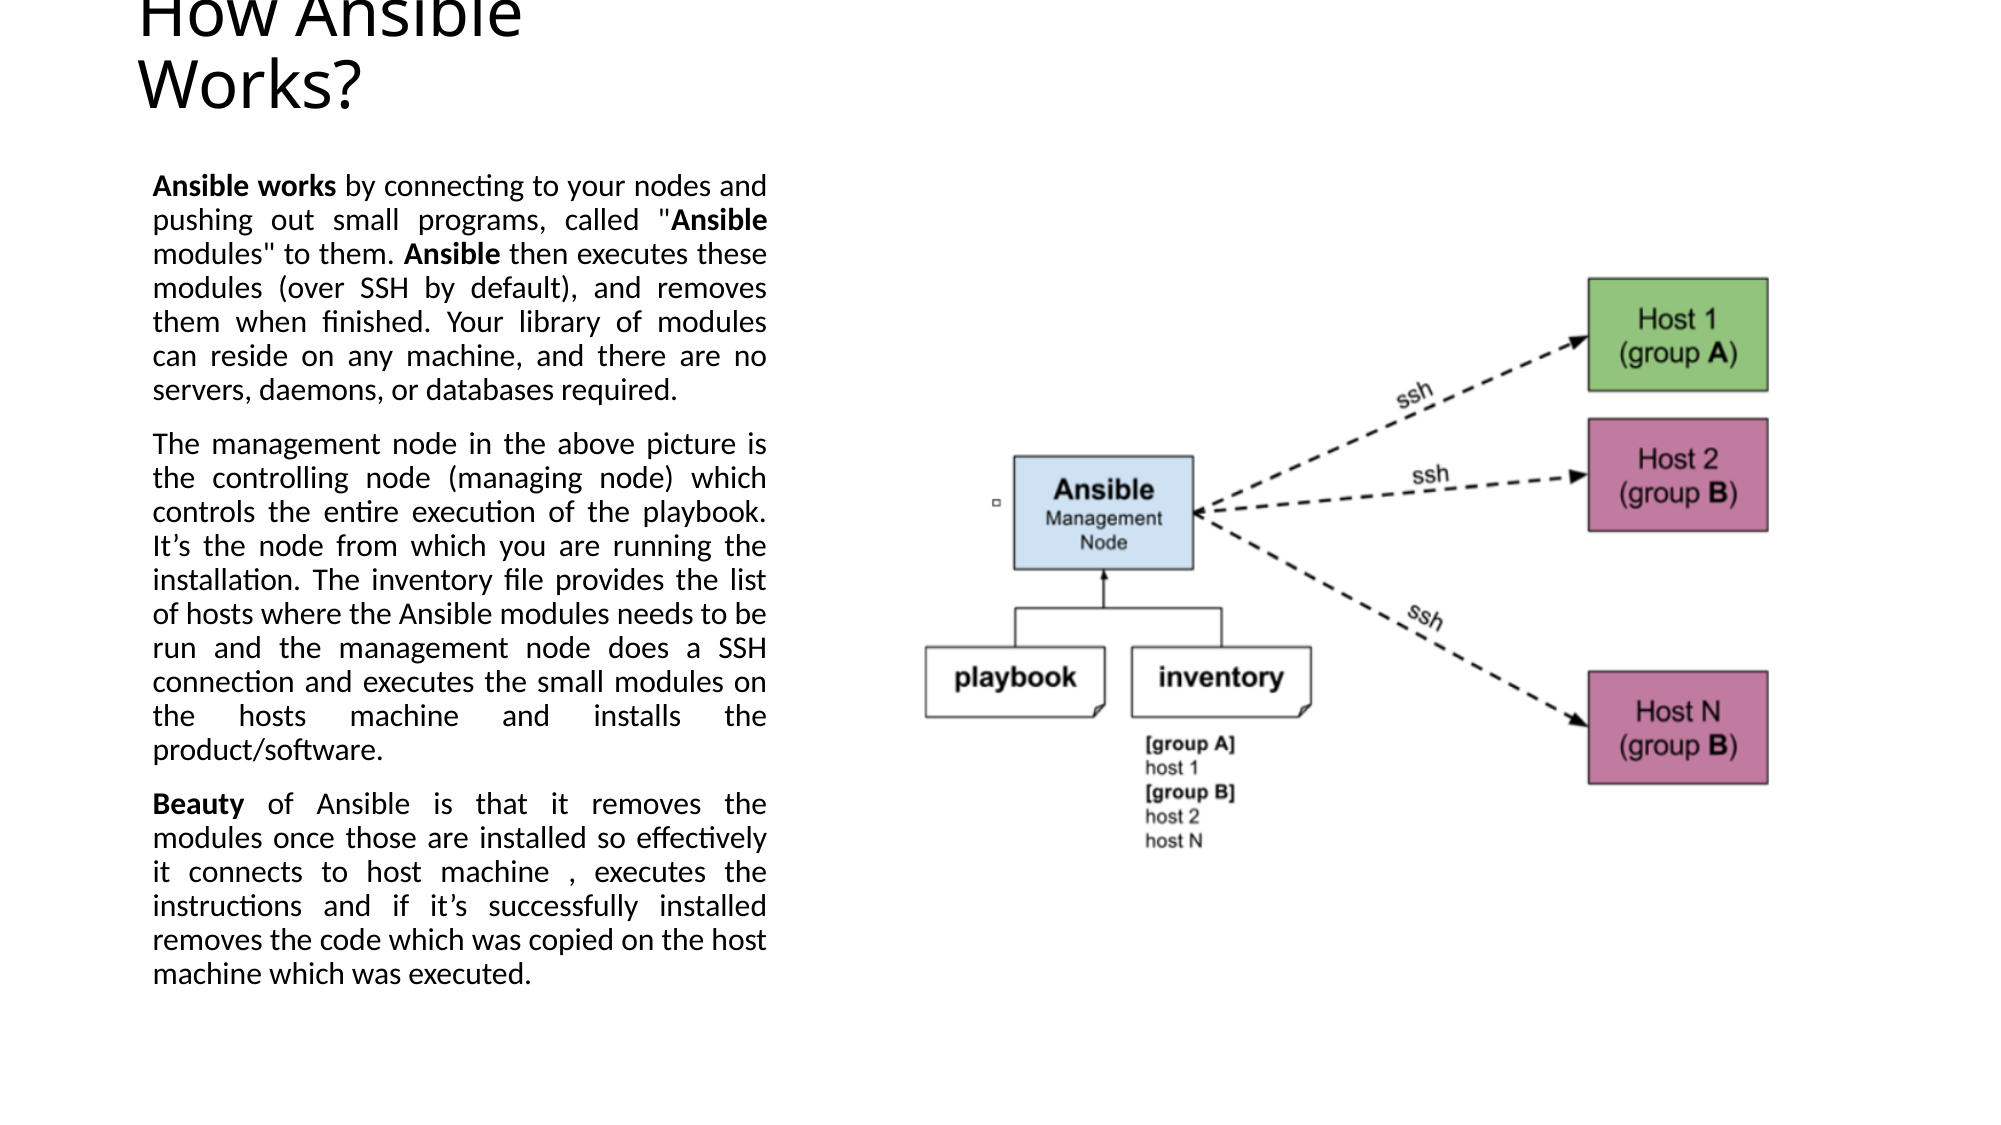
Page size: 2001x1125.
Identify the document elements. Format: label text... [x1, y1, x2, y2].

title How Ansible Works? [122, 32, 768, 131]
list Ansible works by connecting to your nodes and pushing out small programs, called "Ansible modules" to them. Ansible then executes these modules (over SSH by default), and removes them when finished. Your library of modules can reside on any machine, and there are no servers, daemons, or databases required. The management node in the above picture is the controlling node (managing node) which controls the entire execution of the playbook. It’s the node from which you are running the installation. The inventory file provides the list of hosts where the Ansible modules needs to be run and the management node does a SSH connection and executes the small modules on the hosts machine and installs the product/software. Beauty of Ansible is that it removes the modules once those are installed so effectively it connects to host machine , executes the instructions and if it’s successfully installed removes the code which was copied on the host machine which was executed. [137, 161, 783, 1032]
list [850, 257, 1863, 866]
